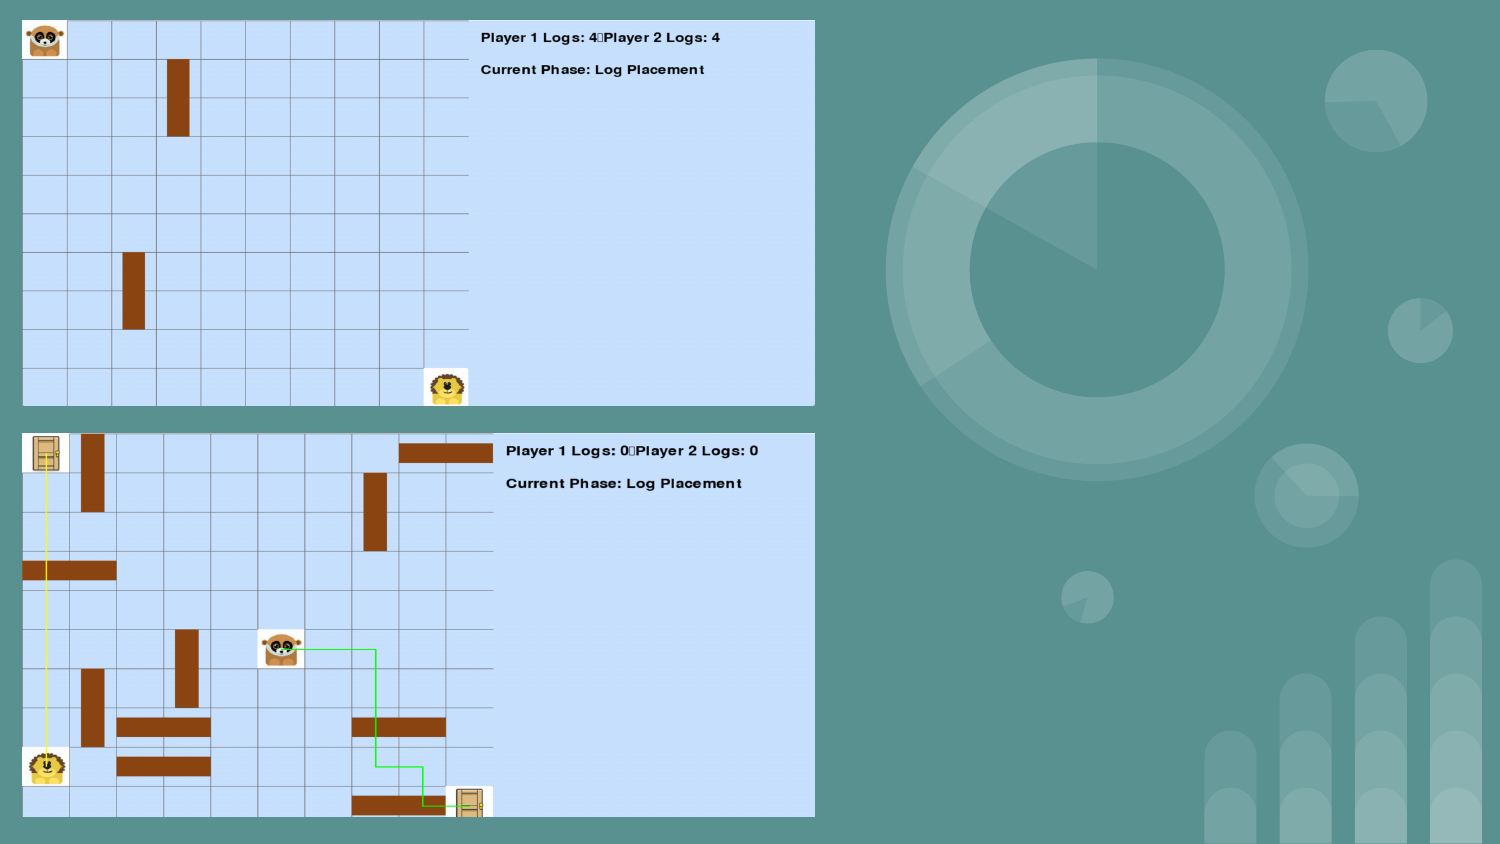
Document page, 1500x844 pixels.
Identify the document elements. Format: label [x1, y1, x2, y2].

picture [22, 19, 815, 407]
picture [22, 433, 815, 818]
